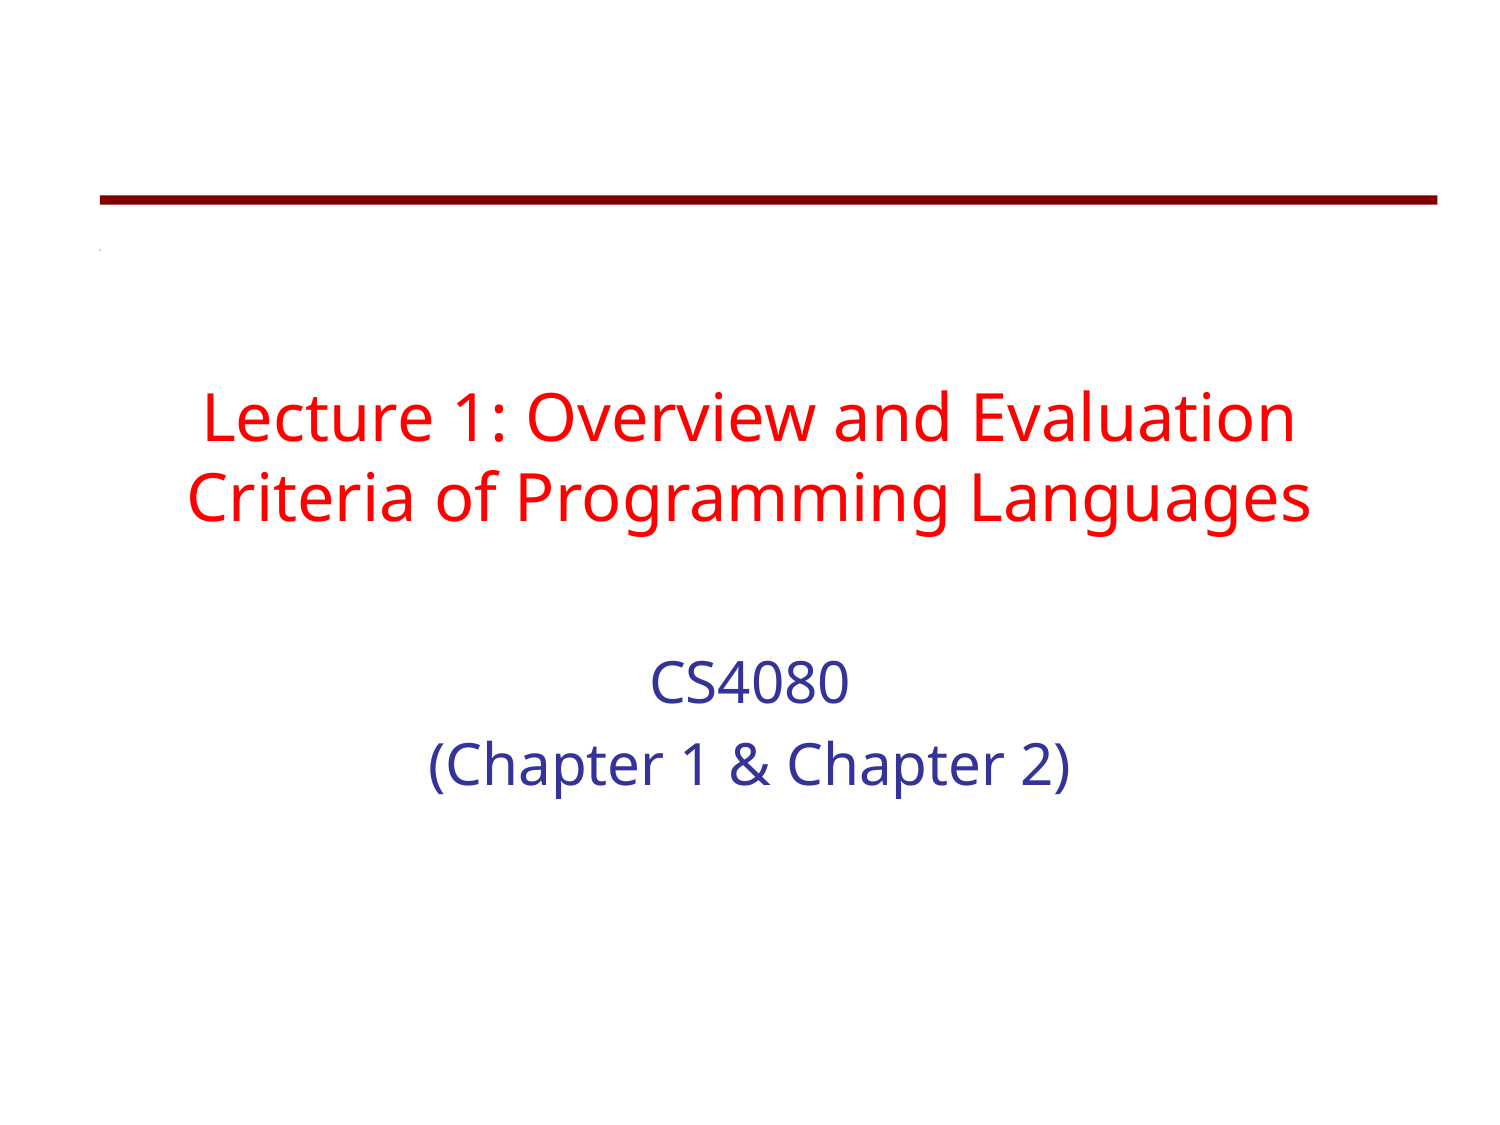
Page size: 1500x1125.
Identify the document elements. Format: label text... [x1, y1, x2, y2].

subtitle CS4080 (Chapter 1 & Chapter 2) [225, 637, 1275, 925]
title Lecture 1: Overview and Evaluation Criteria of Programming Languages [112, 366, 1388, 608]
